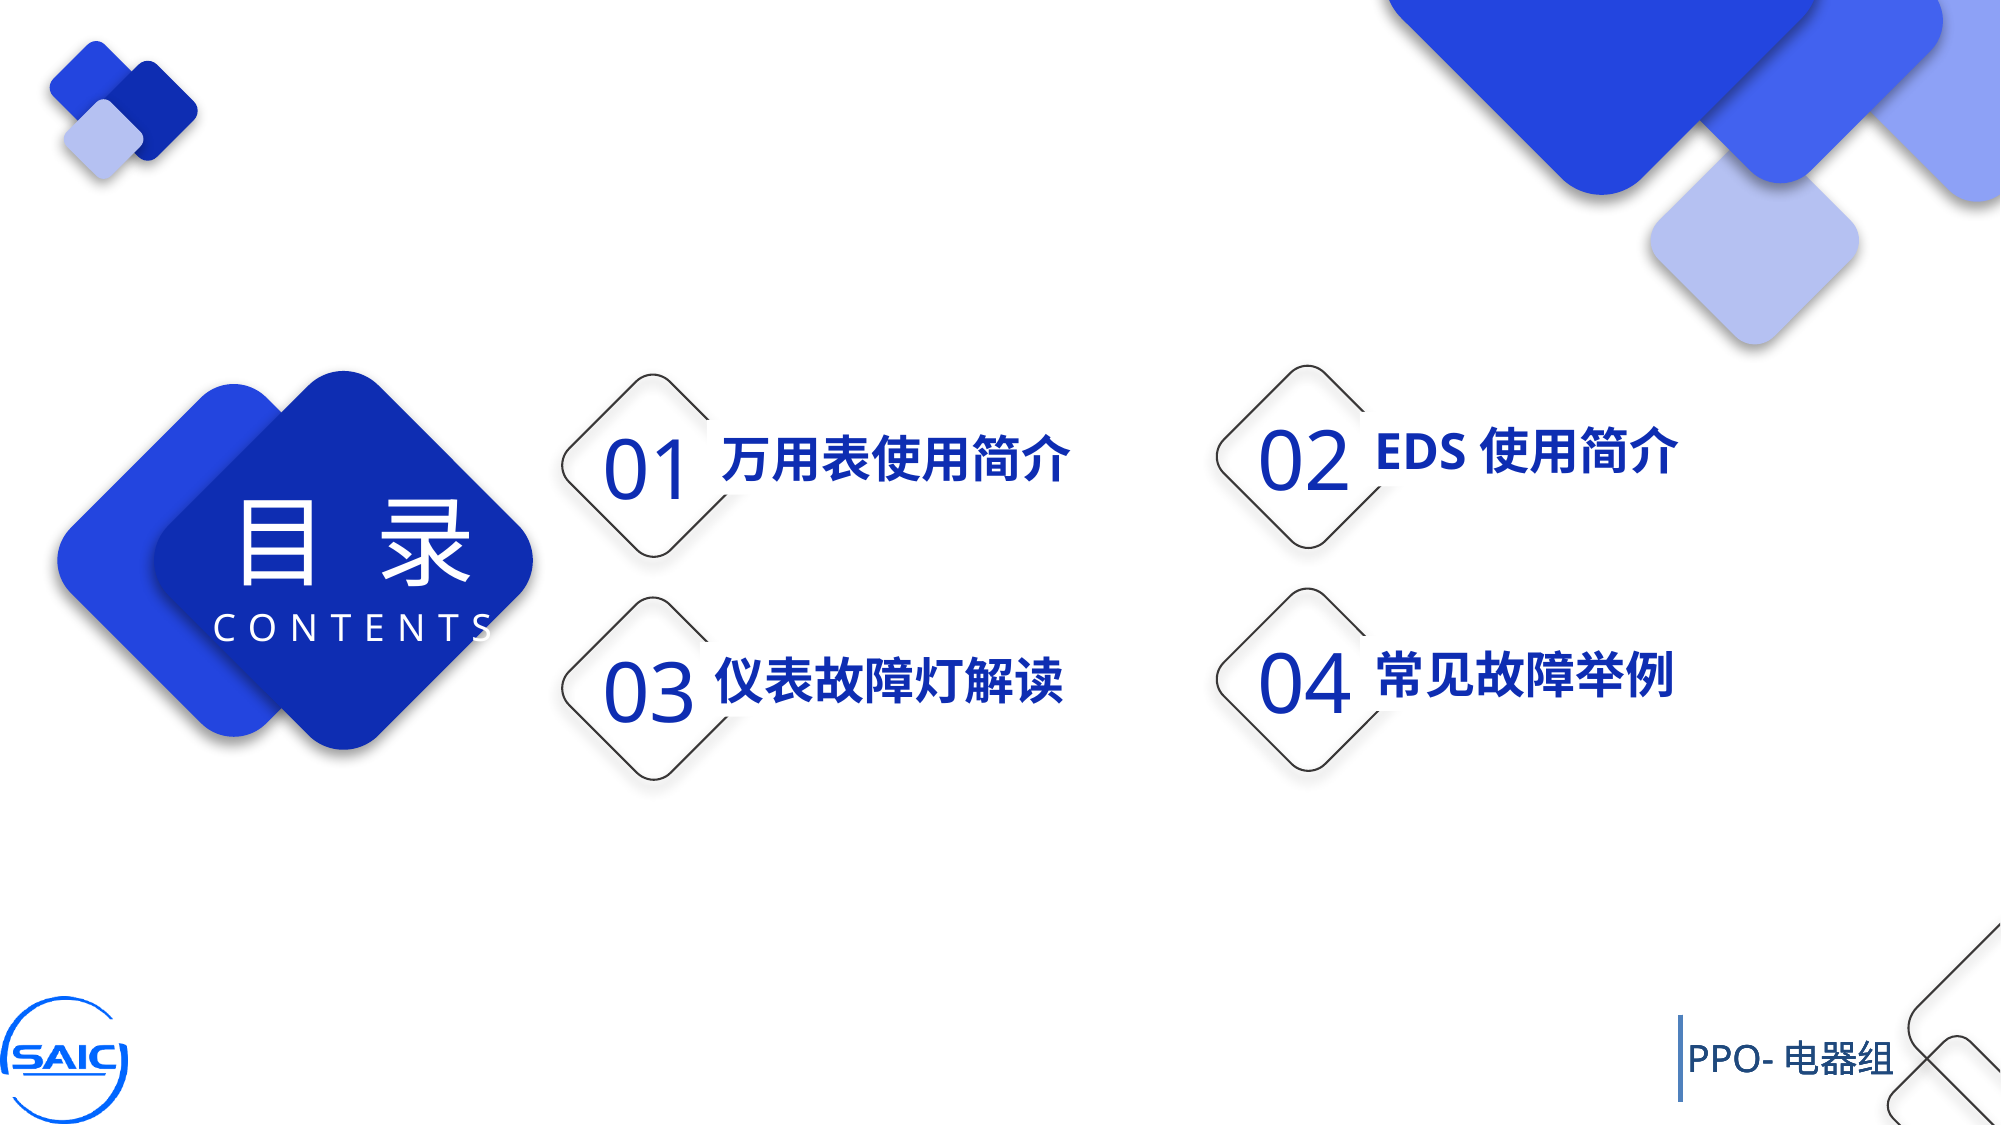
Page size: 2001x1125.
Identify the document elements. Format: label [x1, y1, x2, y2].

text_box [582, 616, 1082, 761]
text_box [1236, 607, 1692, 752]
text_box [582, 394, 1089, 538]
text_box [1431, 0, 2000, 322]
picture [0, 996, 128, 1124]
text_box [1236, 385, 1693, 529]
text_box [0, 411, 705, 709]
text_box [1672, 1014, 1910, 1102]
